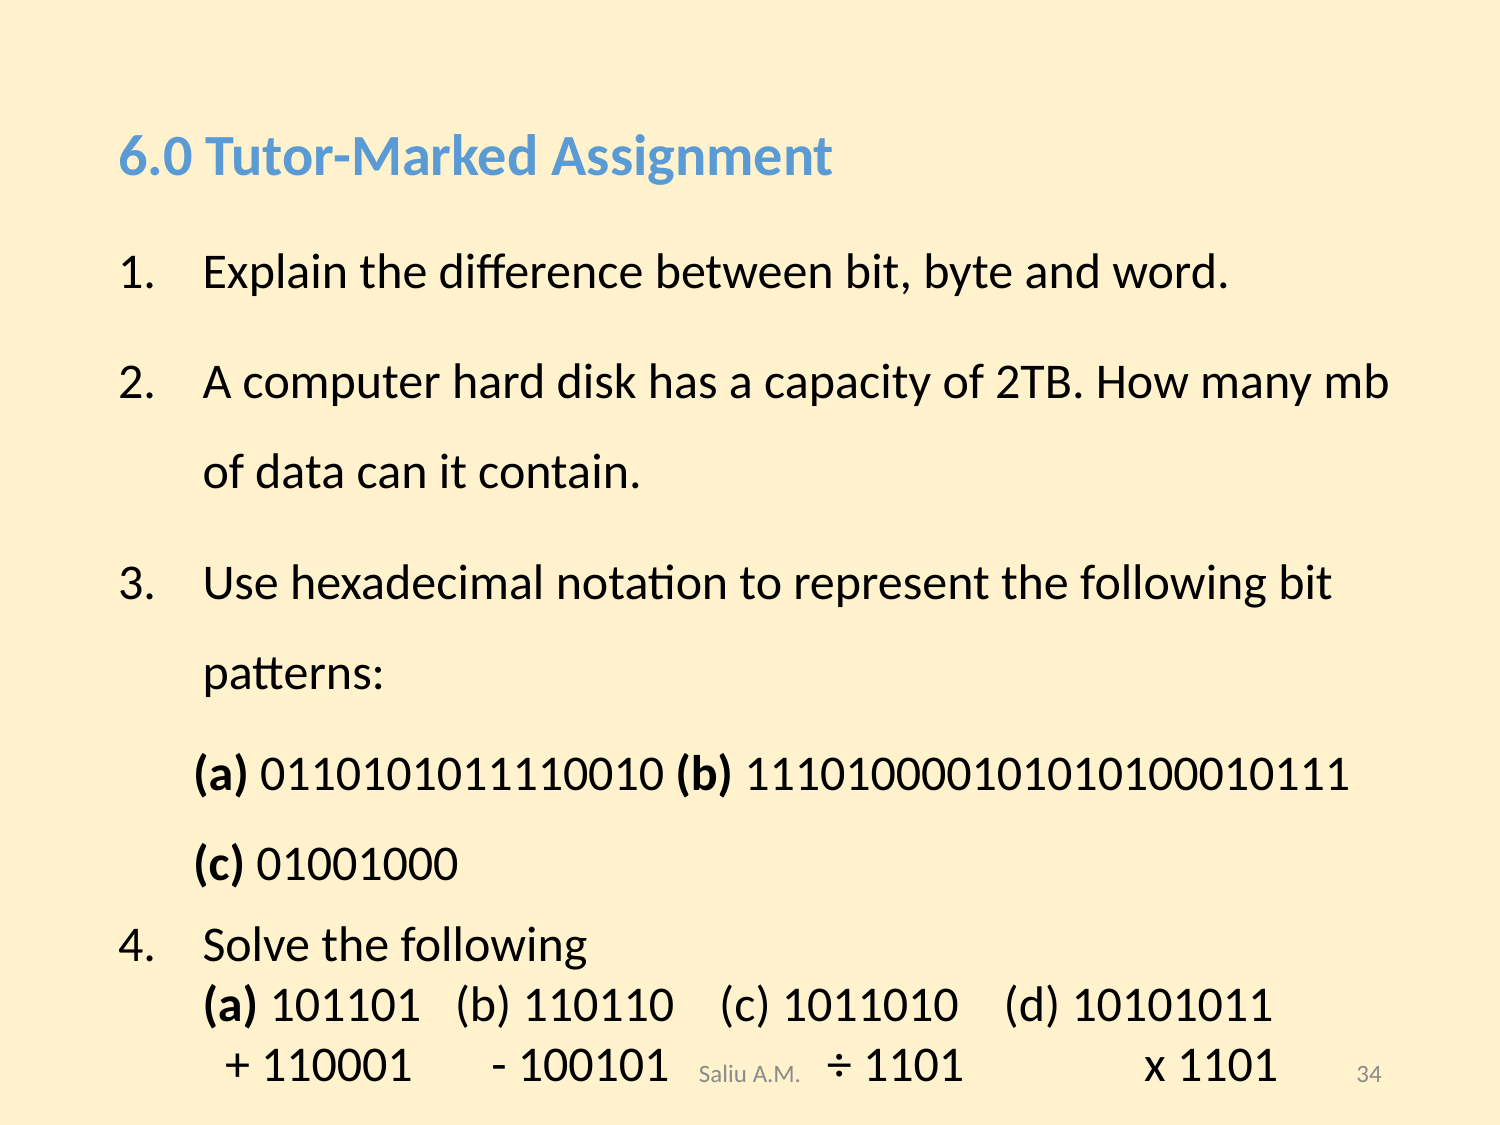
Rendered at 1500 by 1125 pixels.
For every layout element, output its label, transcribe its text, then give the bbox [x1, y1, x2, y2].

slide_number 34 [1059, 1042, 1397, 1103]
list 6.0 Tutor-Marked Assignment Explain the difference between bit, byte and word. A computer hard disk has a capacity of 2TB. How many mb of data can it contain. Use hexadecimal notation to represent the following bit patterns: (a) 0110101011110010 (b) 111010000101010100010111 (c) 01001000 Solve the following (a) 101101 (b) 110110 (c) 1011010 (d) 10101011 + 110001 - 100101 ÷ 1101 x 1101 [103, 74, 1428, 1051]
footer Saliu A.M. [496, 1042, 1004, 1103]
